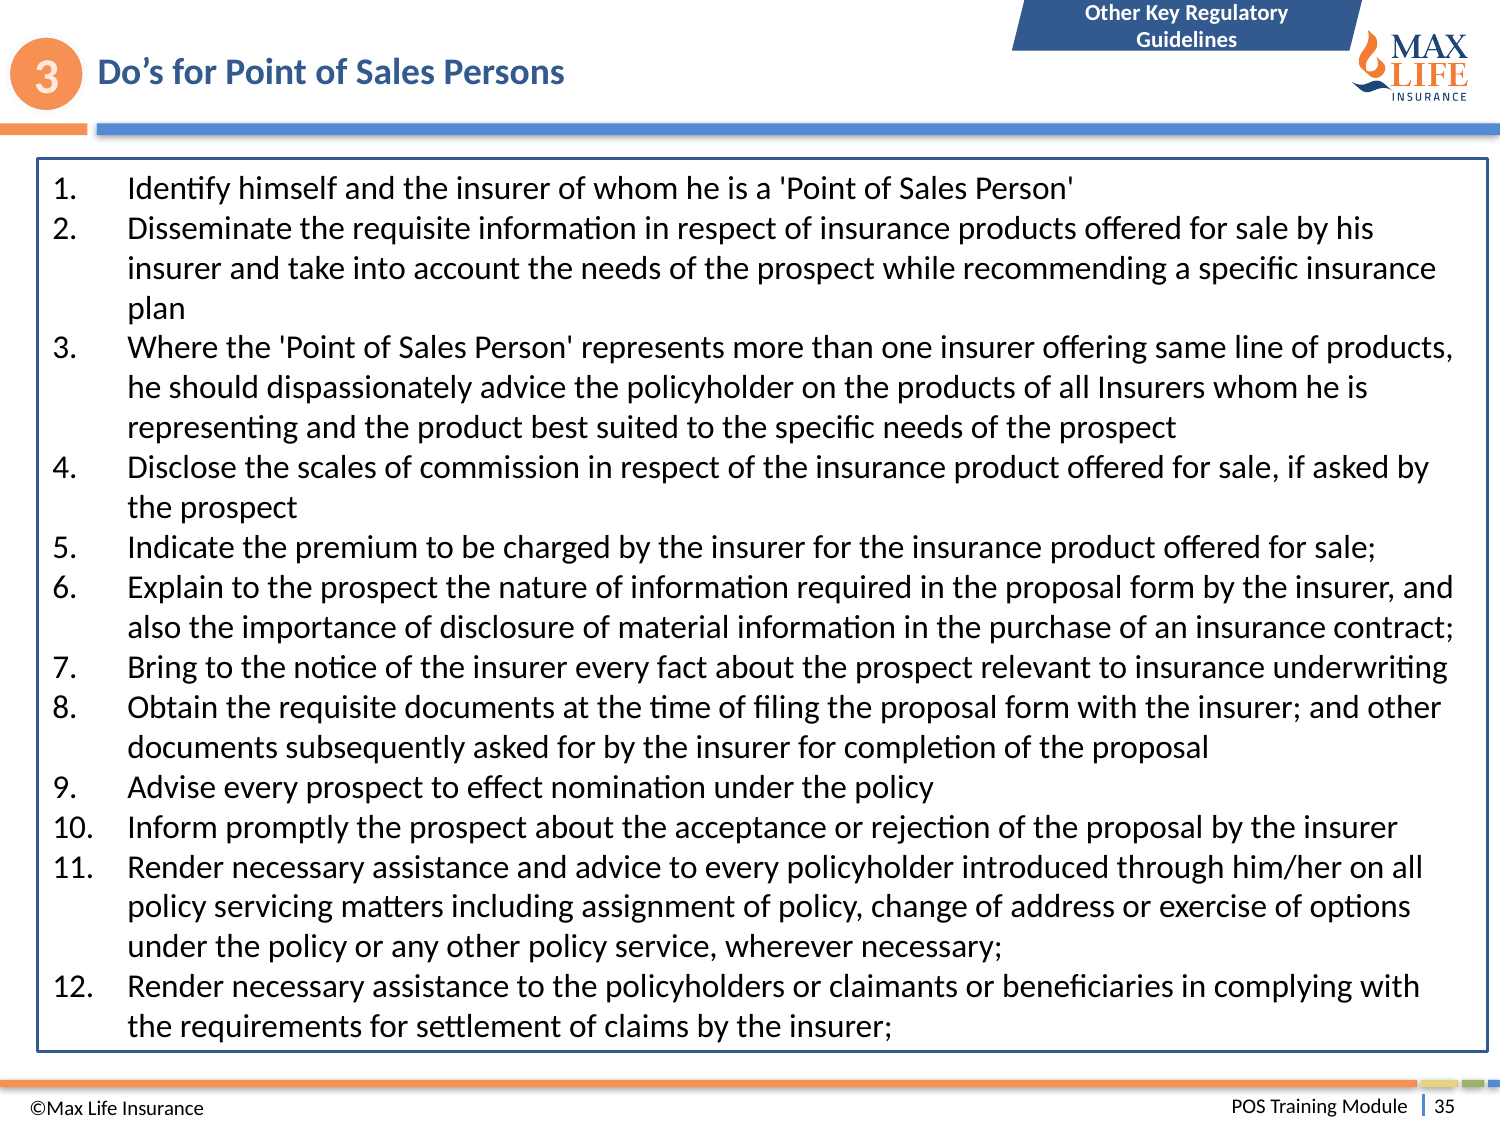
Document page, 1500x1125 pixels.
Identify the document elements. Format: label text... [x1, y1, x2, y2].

slide_number 35 [1422, 1090, 1468, 1121]
text_box ©Max Life Insurance [14, 1087, 484, 1122]
picture [1388, 30, 1468, 101]
text_box Identify himself and the insurer of whom he is a 'Point of Sales Person' Disseminate the requisite information in respect of insurance products offered for sale by his insurer and take into account the needs of the prospect while recommending a specific insurance plan Where the 'Point of Sales Person' represents more than one insurer offering same line of products, he should dispassionately advice the policyholder on the products of all Insurers whom he is representing and the product best suited to the specific needs of the prospect Disclose the scales of commission in respect of the insurance product offered for sale, if asked by the prospect Indicate the premium to be charged by the insurer for the insurance product offered for sale; Explain to the prospect the nature of information required in the proposal form by the insurer, and also the importance of disclosure of material information in the purchase of an insurance contract; Bring to the notice of the insurer every fact about the prospect relevant to insurance underwriting Obtain the requisite documents at the time of filing the proposal form with the insurer; and other documents subsequently asked for by the insurer for completion of the proposal Advise every prospect to effect nomination under the policy Inform promptly the prospect about the acceptance or rejection of the proposal by the insurer Render necessary assistance and advice to every policyholder introduced through him/her on all policy servicing matters including assignment of policy, change of address or exercise of options under the policy or any other policy service, wherever necessary; Render necessary assistance to the policyholders or claimants or beneficiaries in complying with the requirements for settlement of claims by the insurer; [37, 158, 1488, 1052]
footer POS Training Module [1095, 1090, 1416, 1121]
text_box Other Key Regulatory Guidelines [1012, 0, 1362, 51]
title Do’s for Point of Sales Persons [97, 16, 1388, 123]
text_box 3 [5, 33, 87, 115]
